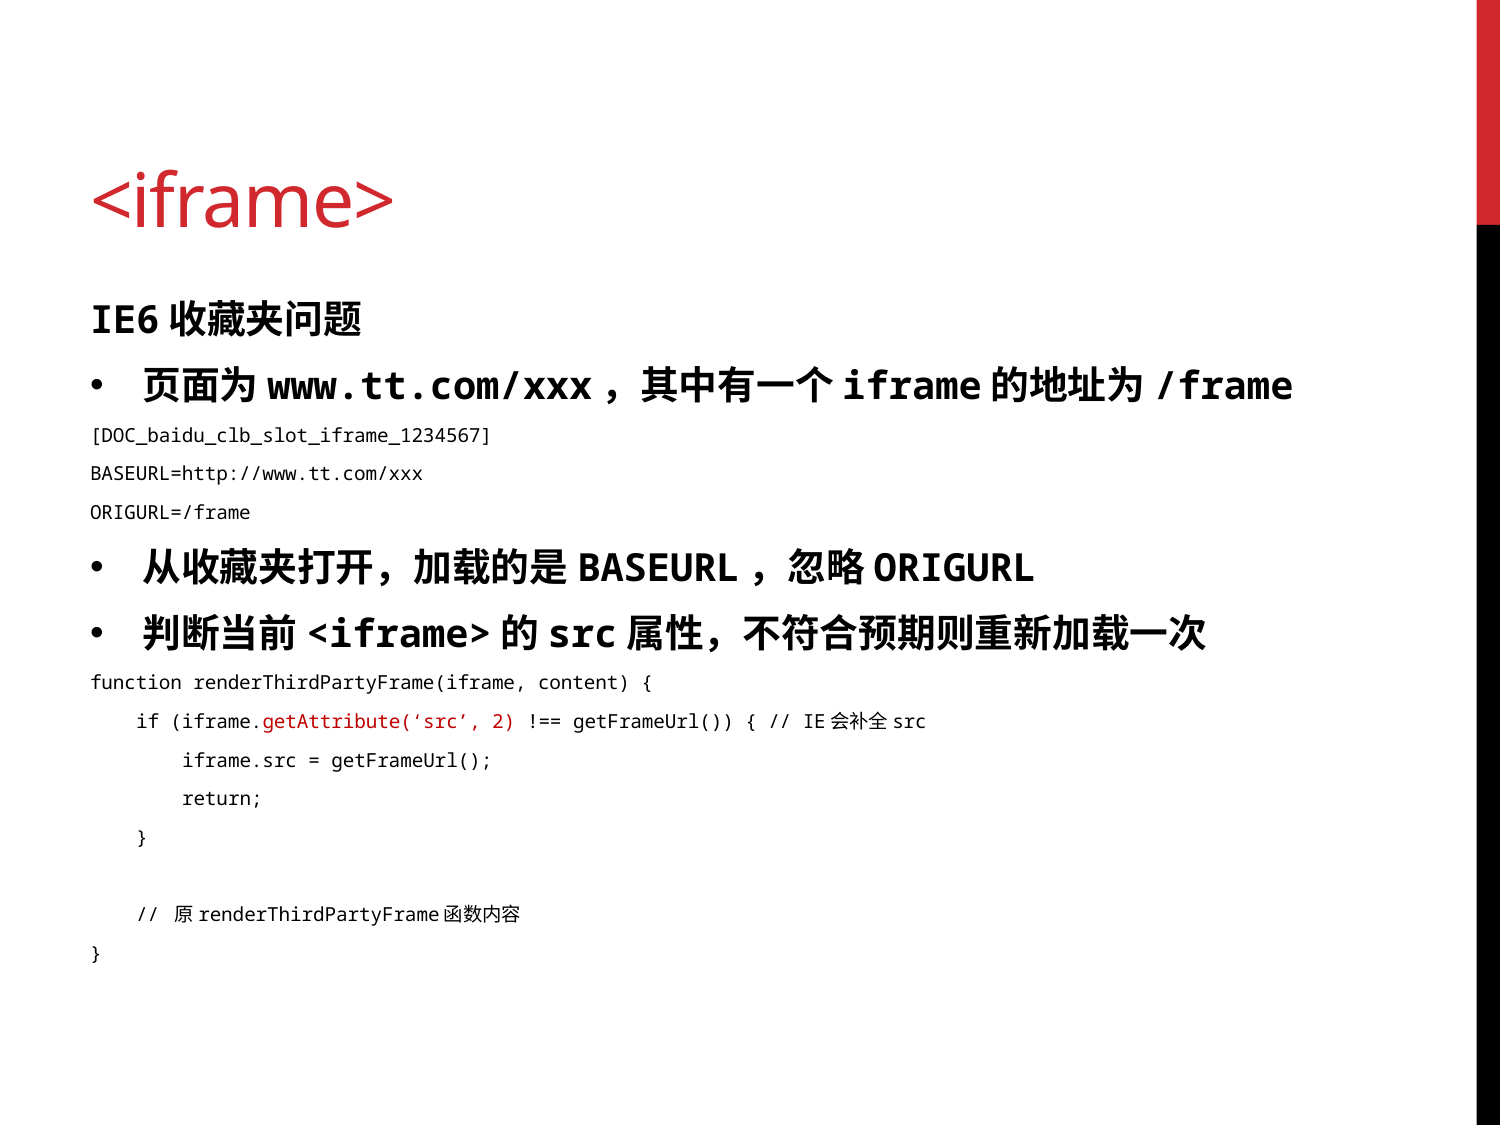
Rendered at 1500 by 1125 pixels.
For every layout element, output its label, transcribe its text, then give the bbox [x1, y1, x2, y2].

list IE6收藏夹问题 页面为www.tt.com/xxx，其中有一个iframe的地址为/frame [DOC_baidu_clb_slot_iframe_1234567] BASEURL=http://www.tt.com/xxx ORIGURL=/frame 从收藏夹打开，加载的是BASEURL，忽略ORIGURL 判断当前<iframe>的src属性，不符合预期则重新加载一次 function renderThirdPartyFrame(iframe, content) { if (iframe.getAttribute(‘src’, 2) !== getFrameUrl()) { // IE会补全src iframe.src = getFrameUrl(); return; } // 原renderThirdPartyFrame函数内容 } [75, 287, 1325, 1005]
title <iframe> [75, 25, 1025, 250]
